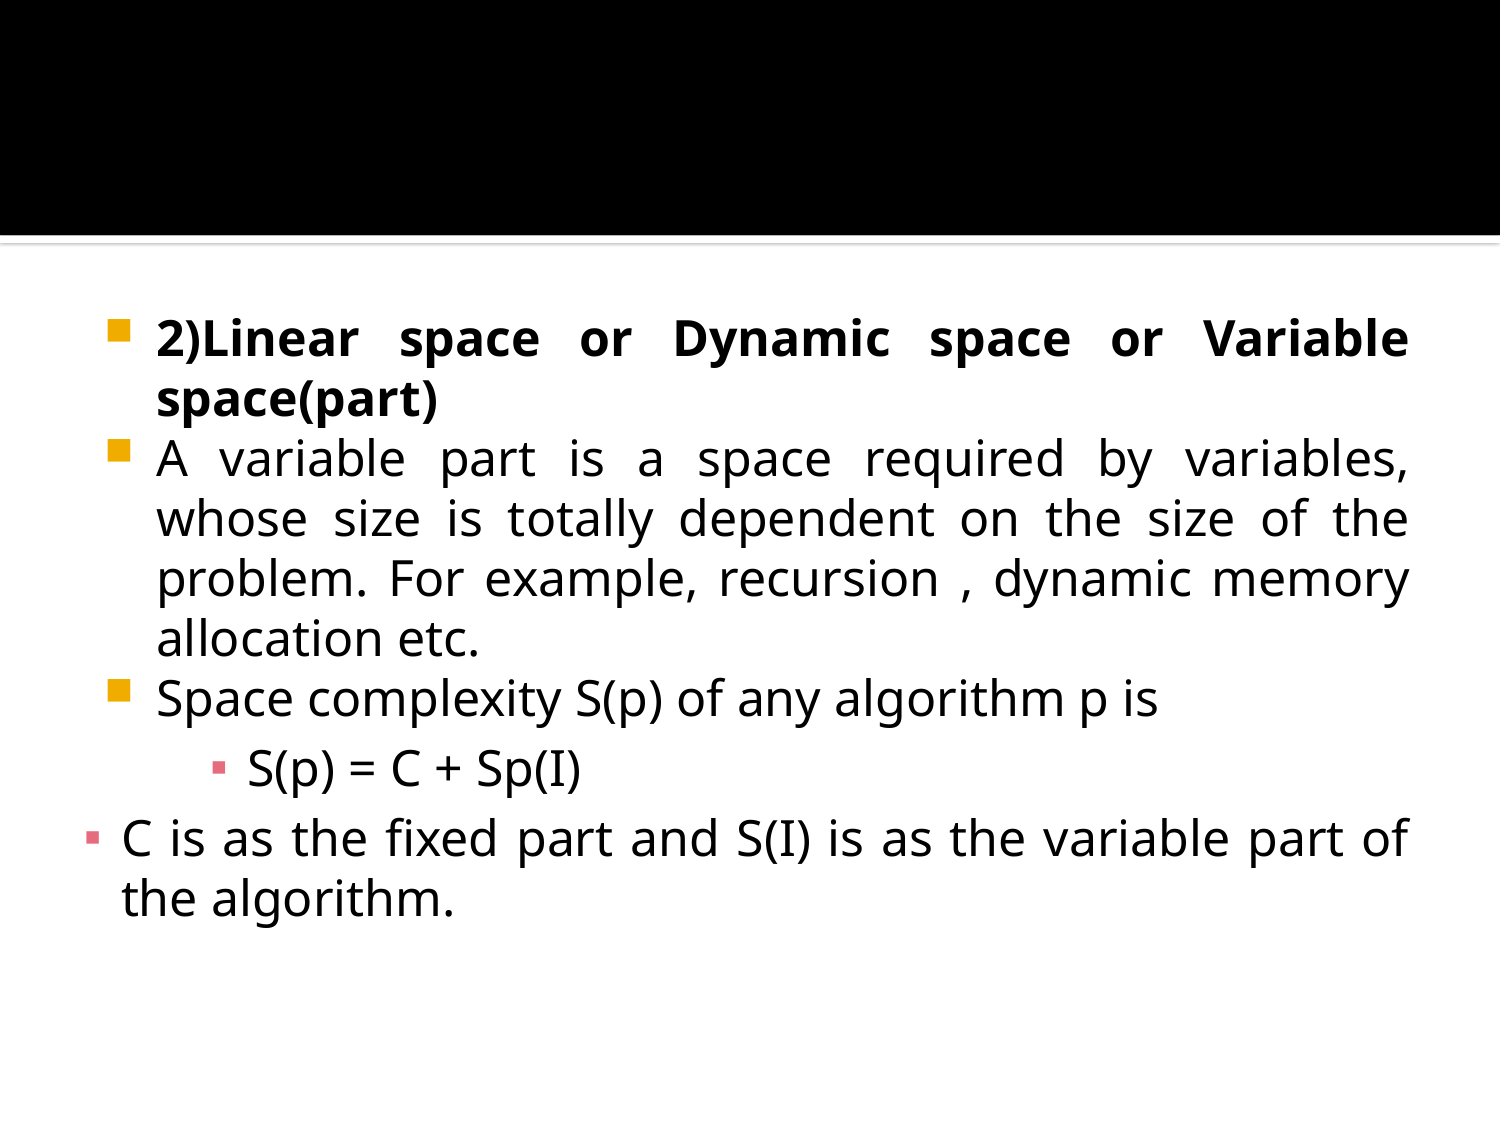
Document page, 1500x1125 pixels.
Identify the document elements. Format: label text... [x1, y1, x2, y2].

list 2)Linear space or Dynamic space or Variable space(part) A variable part is a space required by variables, whose size is totally dependent on the size of the problem. For example, recursion , dynamic memory allocation etc. Space complexity S(p) of any algorithm p is S(p) = C + Sp(I) C is as the fixed part and S(I) is as the variable part of the algorithm. [75, 291, 1425, 1050]
